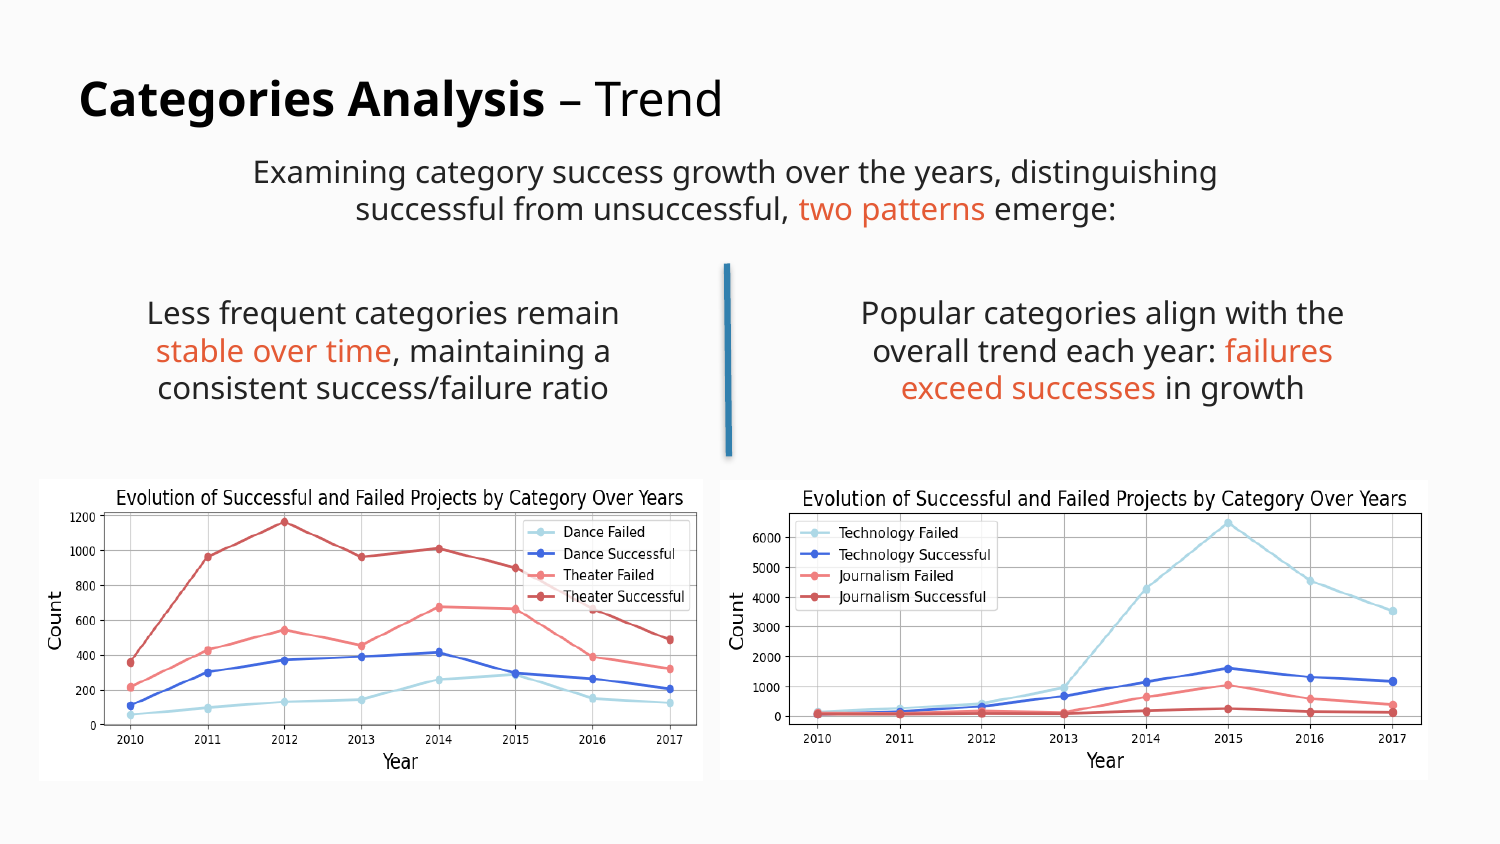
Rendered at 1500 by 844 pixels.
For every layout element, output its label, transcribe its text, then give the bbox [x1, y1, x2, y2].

text_box Popular categories align with the overall trend each year: failures exceed successes in growth [814, 285, 1392, 414]
text_box Categories Analysis – Trend [63, 61, 1448, 134]
picture [39, 479, 703, 781]
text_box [726, 263, 730, 457]
picture [720, 479, 1429, 780]
text_box Less frequent categories remain stable over time, maintaining a consistent success/failure ratio [97, 285, 670, 414]
text_box Examining category success growth over the years, distinguishing successful from unsuccessful, two patterns emerge: [169, 144, 1303, 235]
